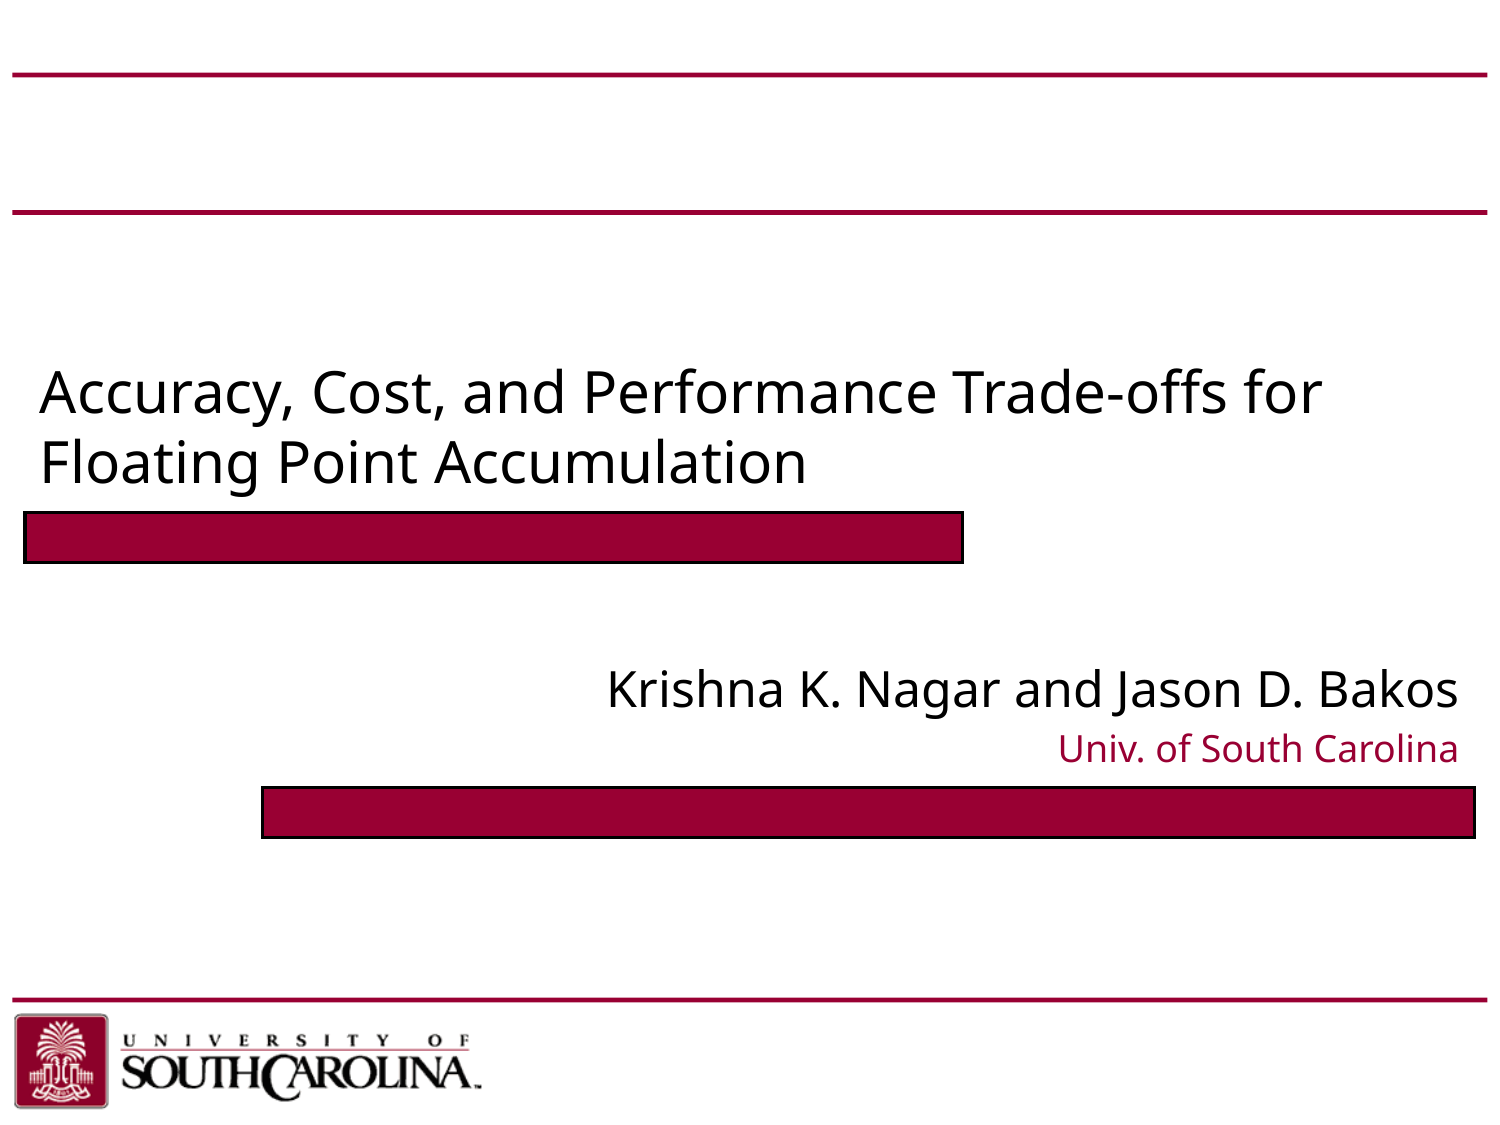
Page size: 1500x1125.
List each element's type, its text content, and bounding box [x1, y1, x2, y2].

picture [12, 1012, 488, 1112]
subtitle Krishna K. Nagar and Jason D. Bakos Univ. of South Carolina [249, 649, 1476, 788]
title Accuracy, Cost, and Performance Trade-offs for Floating Point Accumulation [24, 324, 1451, 526]
